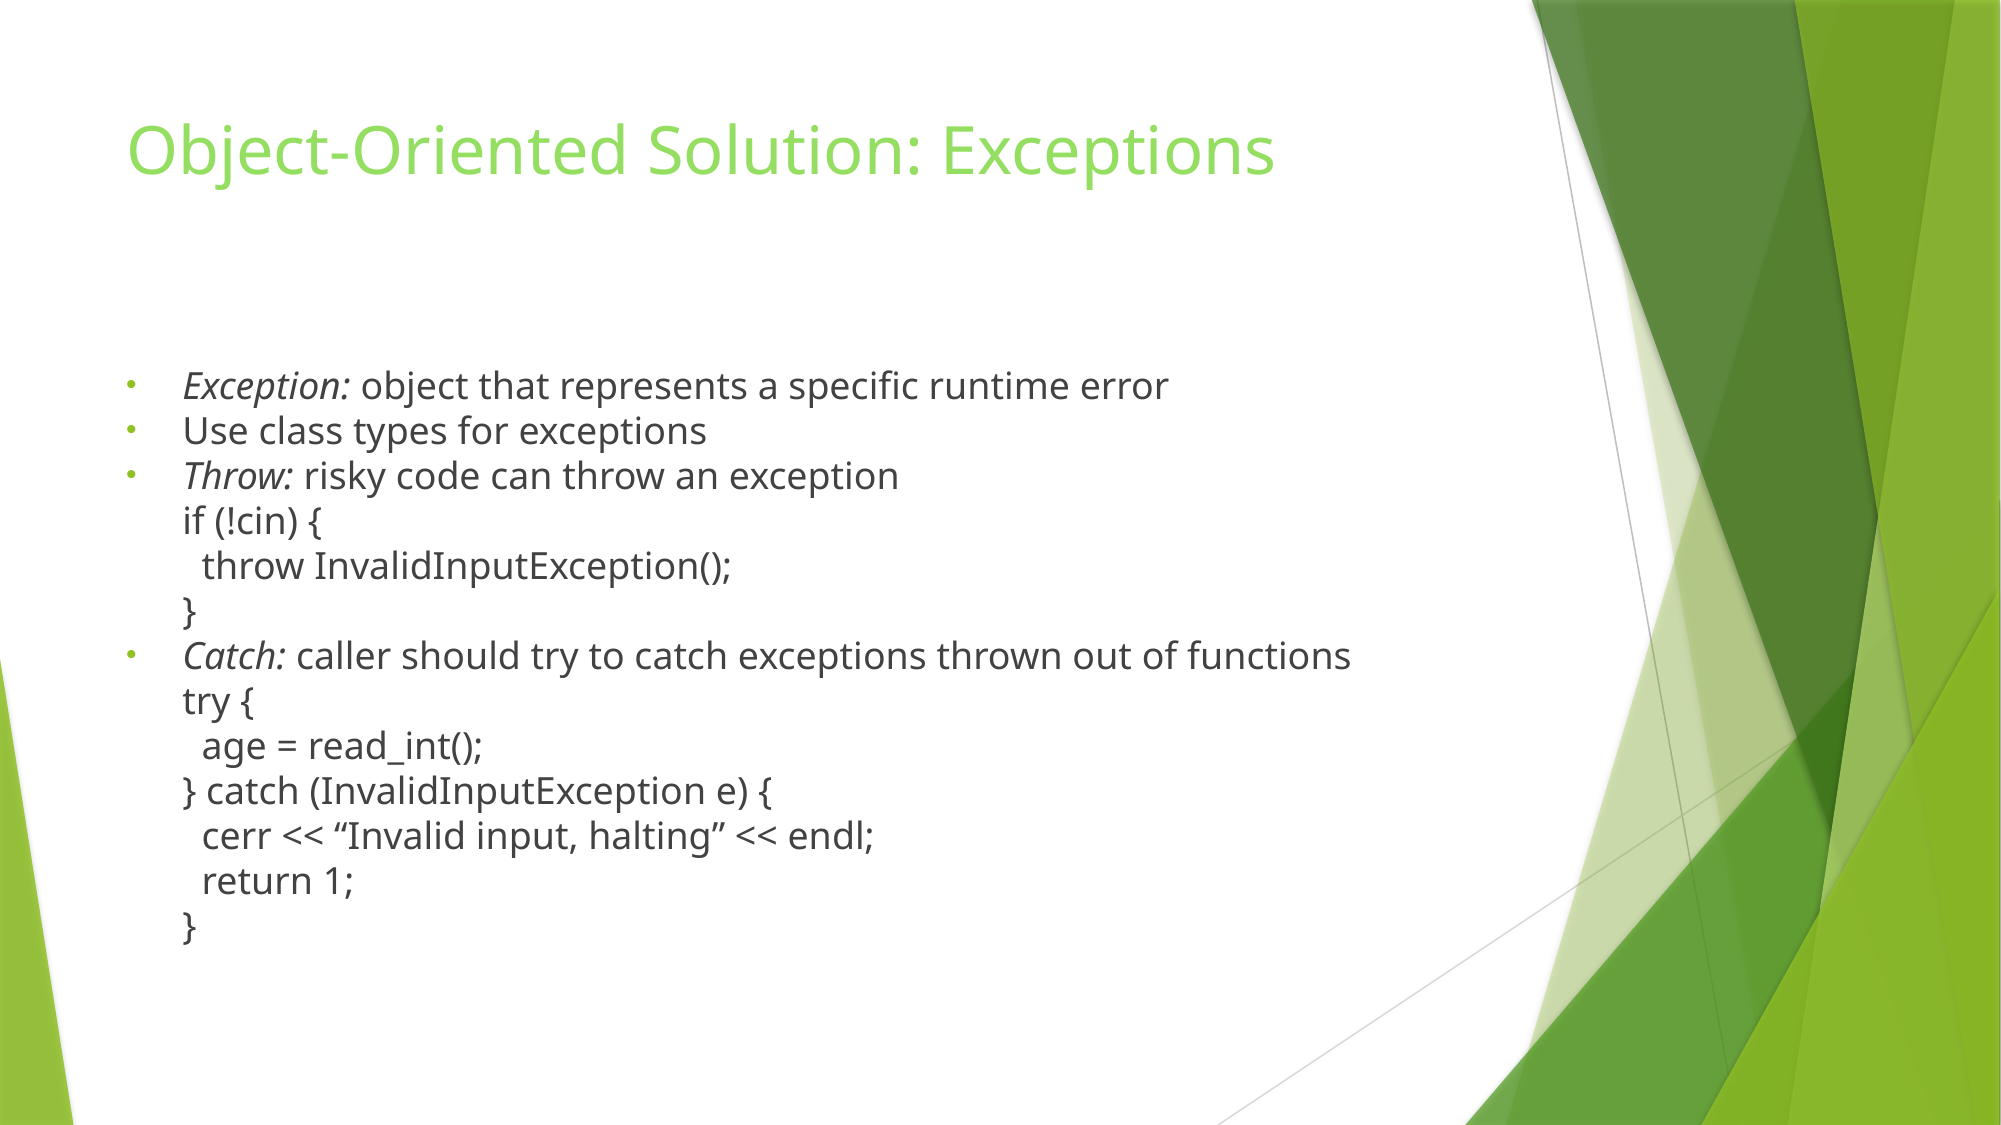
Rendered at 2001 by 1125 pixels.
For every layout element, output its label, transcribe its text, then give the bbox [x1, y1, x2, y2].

list Exception: object that represents a specific runtime error Use class types for exceptions Throw: risky code can throw an exception if (!cin) { throw InvalidInputException(); } Catch: caller should try to catch exceptions thrown out of functions try { age = read_int(); } catch (InvalidInputException e) { cerr << “Invalid input, halting” << endl; return 1; } [111, 354, 1522, 992]
title Object-Oriented Solution: Exceptions [111, 99, 1522, 317]
